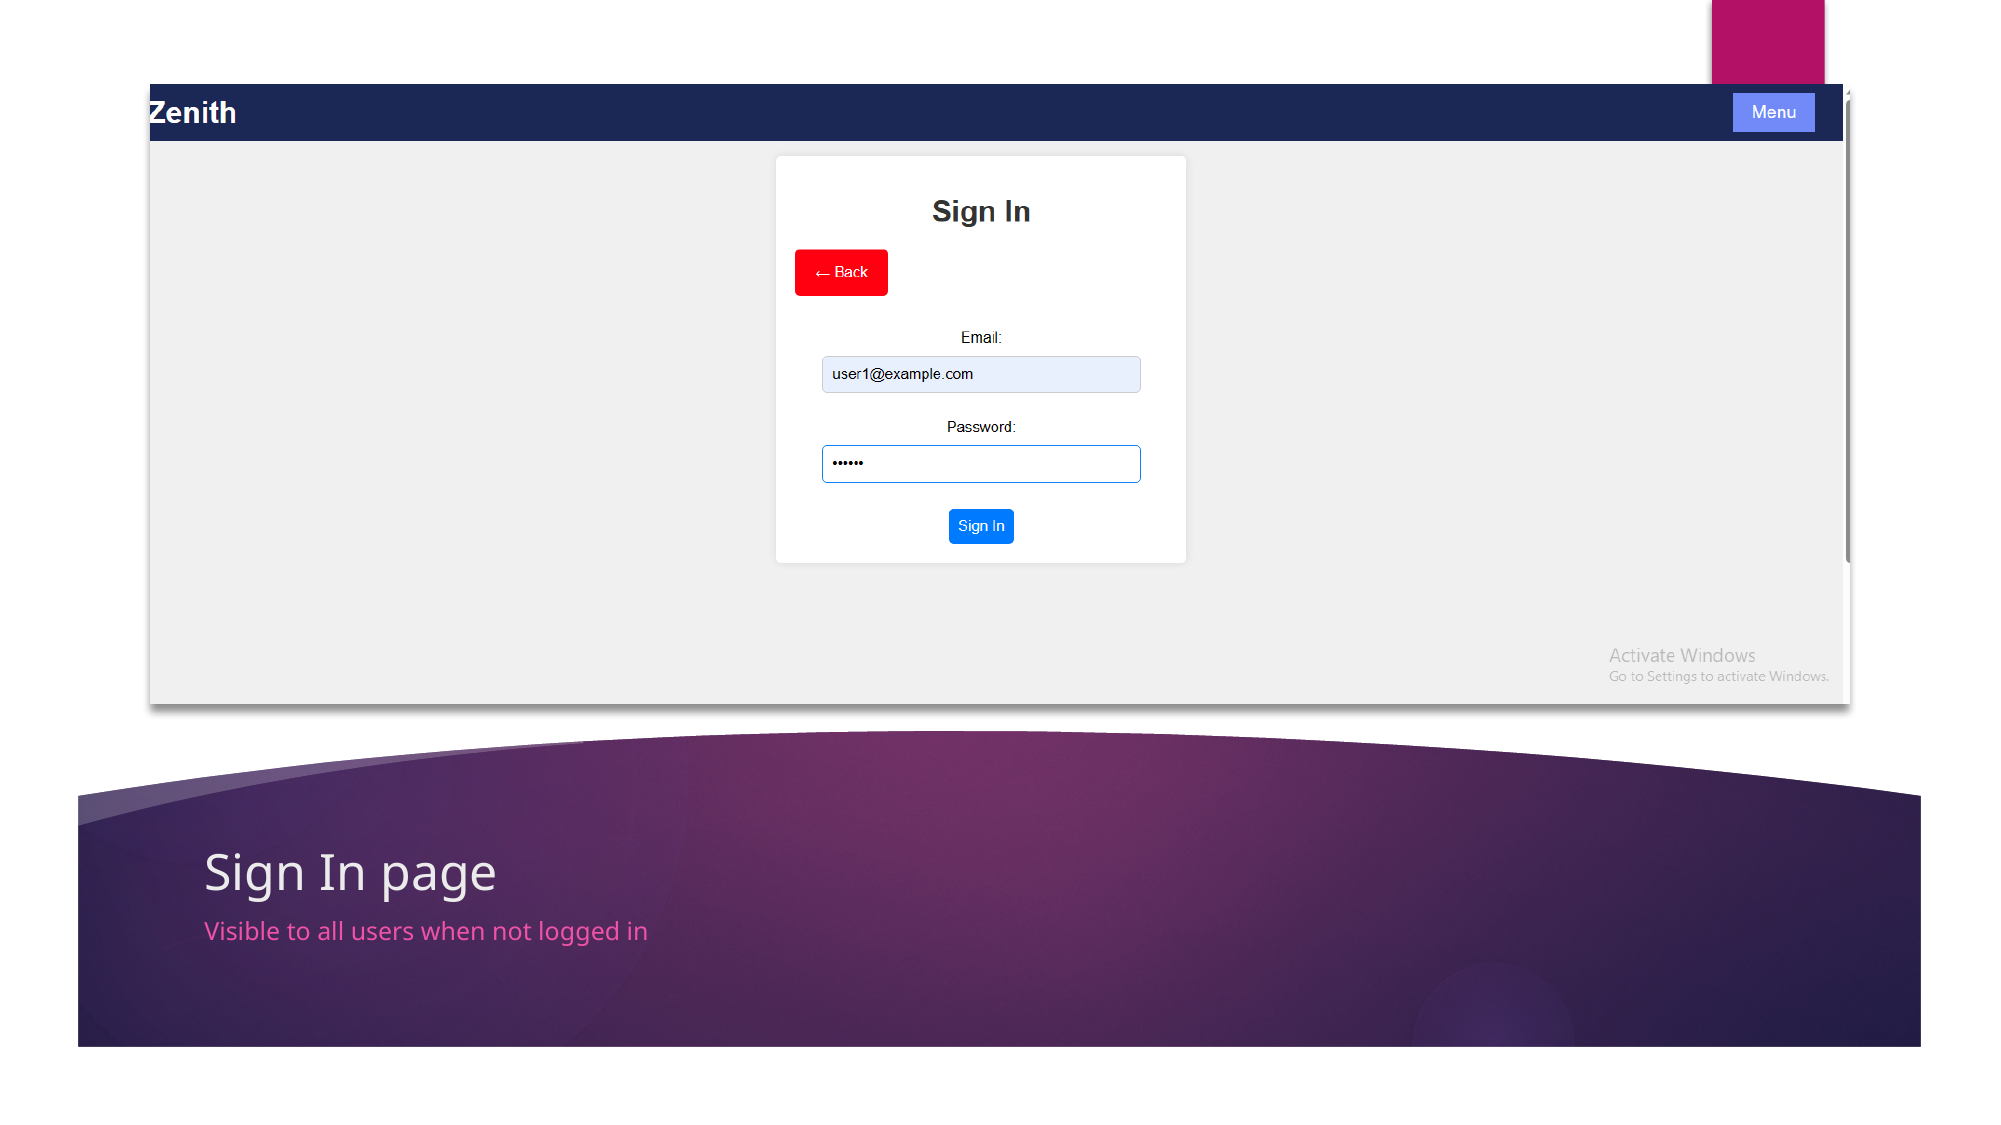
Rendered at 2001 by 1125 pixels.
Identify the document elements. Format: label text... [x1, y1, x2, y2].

list Visible to all users when not logged in [189, 908, 1638, 990]
picture [150, 84, 1850, 705]
title Sign In page [189, 815, 1638, 908]
